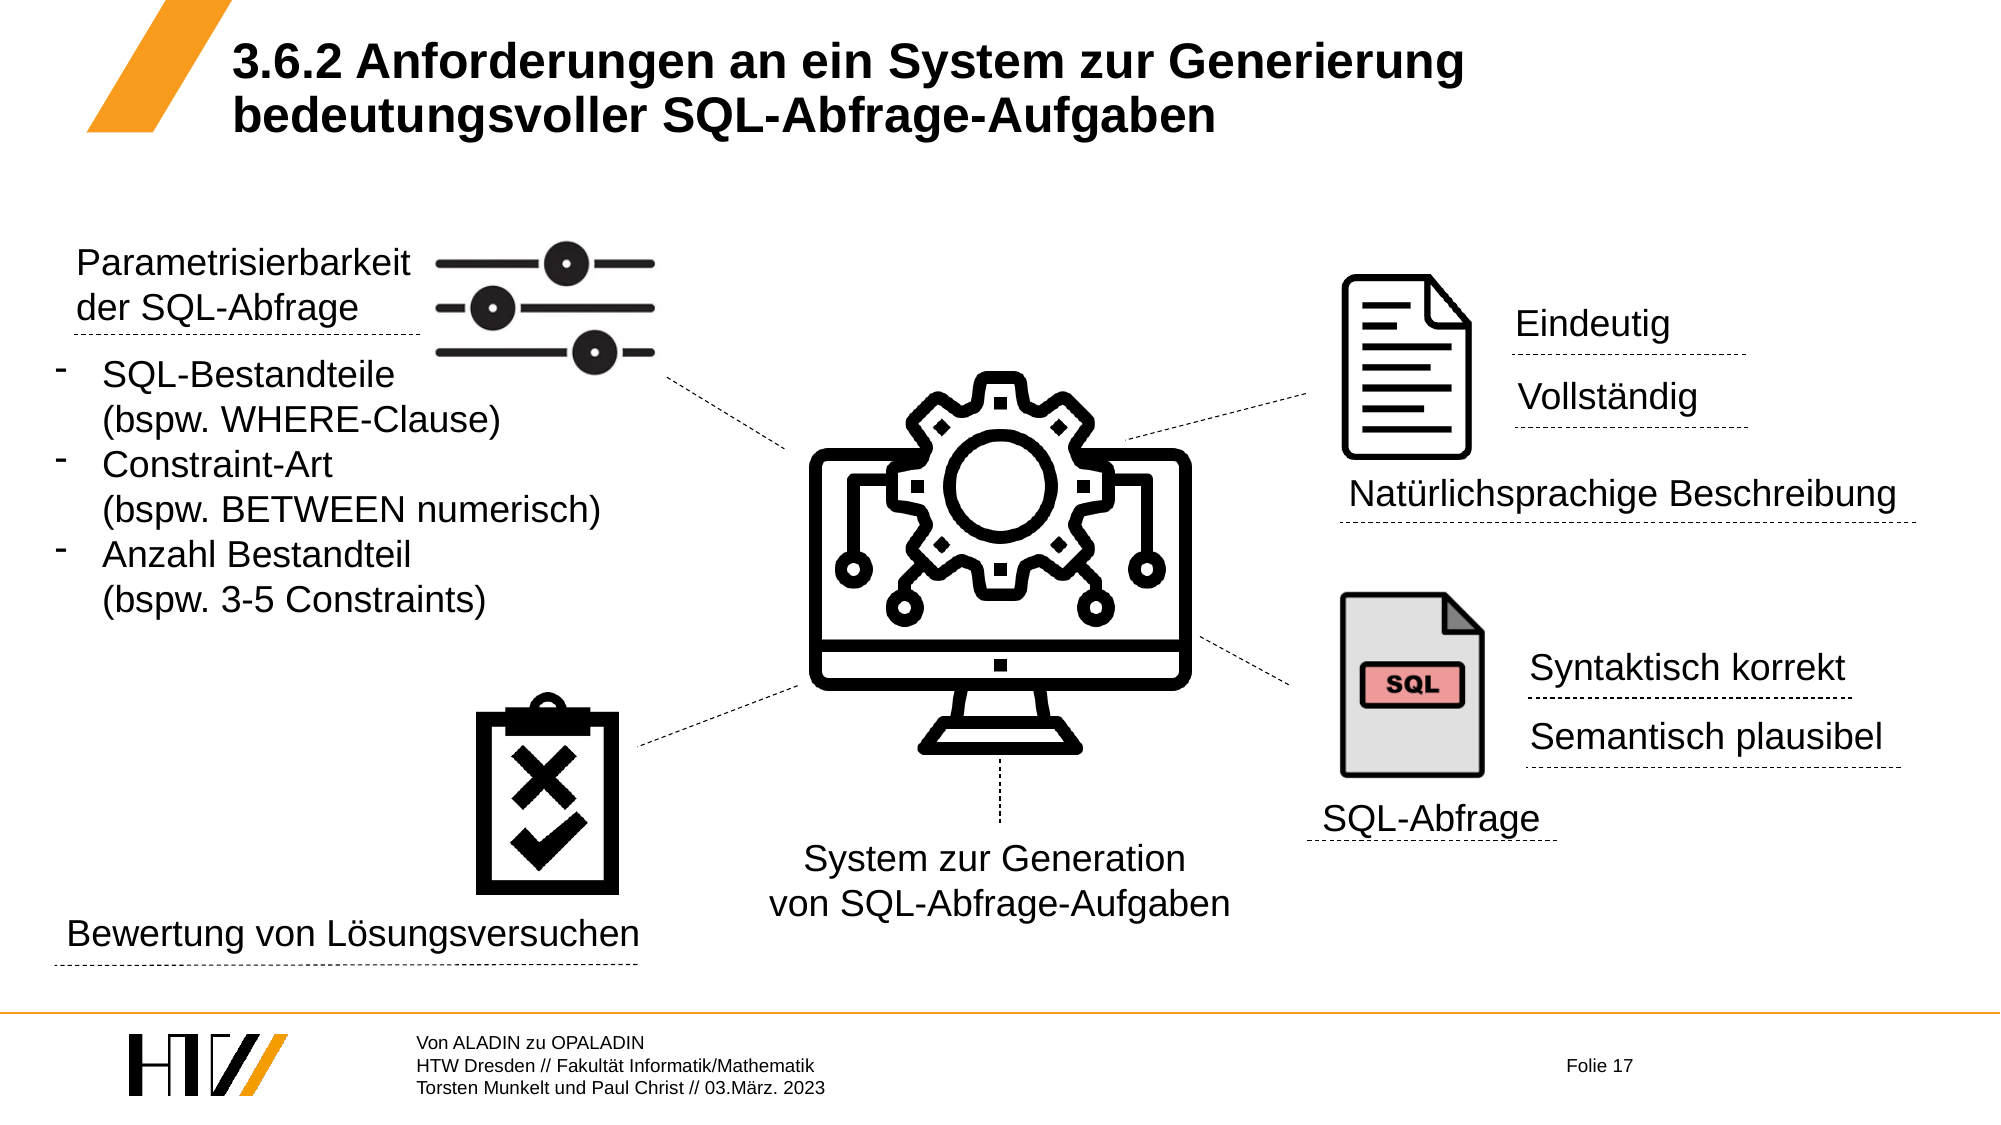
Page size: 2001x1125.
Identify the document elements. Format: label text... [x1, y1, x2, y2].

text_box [1125, 393, 1306, 441]
picture [476, 692, 619, 895]
title 3.6.2 Anforderungen an ein System zur Generierung bedeutungsvoller SQL-Abfrage-Aufgaben [232, 40, 1908, 144]
text_box Natürlichsprachige Beschreibung [1333, 461, 1912, 522]
text_box SQL-Abfrage [1307, 786, 1556, 840]
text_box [666, 377, 785, 449]
picture [1314, 274, 1499, 460]
text_box SQL-Abfrage [1307, 841, 1556, 847]
picture [1288, 560, 1537, 809]
text_box Vollständig [1502, 364, 1714, 425]
picture [796, 358, 1204, 767]
text_box Eindeutig [1500, 291, 1686, 352]
text_box SQL-Bestandteile (bspw. WHERE-Clause) Constraint-Art (bspw. BETWEEN numerisch) Anzahl Bestandteil (bspw. 3-5 Constraints) [40, 342, 617, 628]
text_box System zur Generation von SQL-Abfrage-Aufgaben [754, 826, 1246, 931]
text_box Parametrisierbarkeit der SQL-Abfrage [61, 230, 426, 335]
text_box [1197, 635, 1289, 685]
text_box Semantisch plausibel [1537, 704, 1898, 765]
text_box Bewertung von Lösungsversuchen [51, 902, 656, 962]
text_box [637, 685, 798, 747]
picture [129, 1034, 288, 1096]
text_box Syntaktisch korrekt [1537, 635, 1861, 695]
picture [420, 235, 665, 388]
